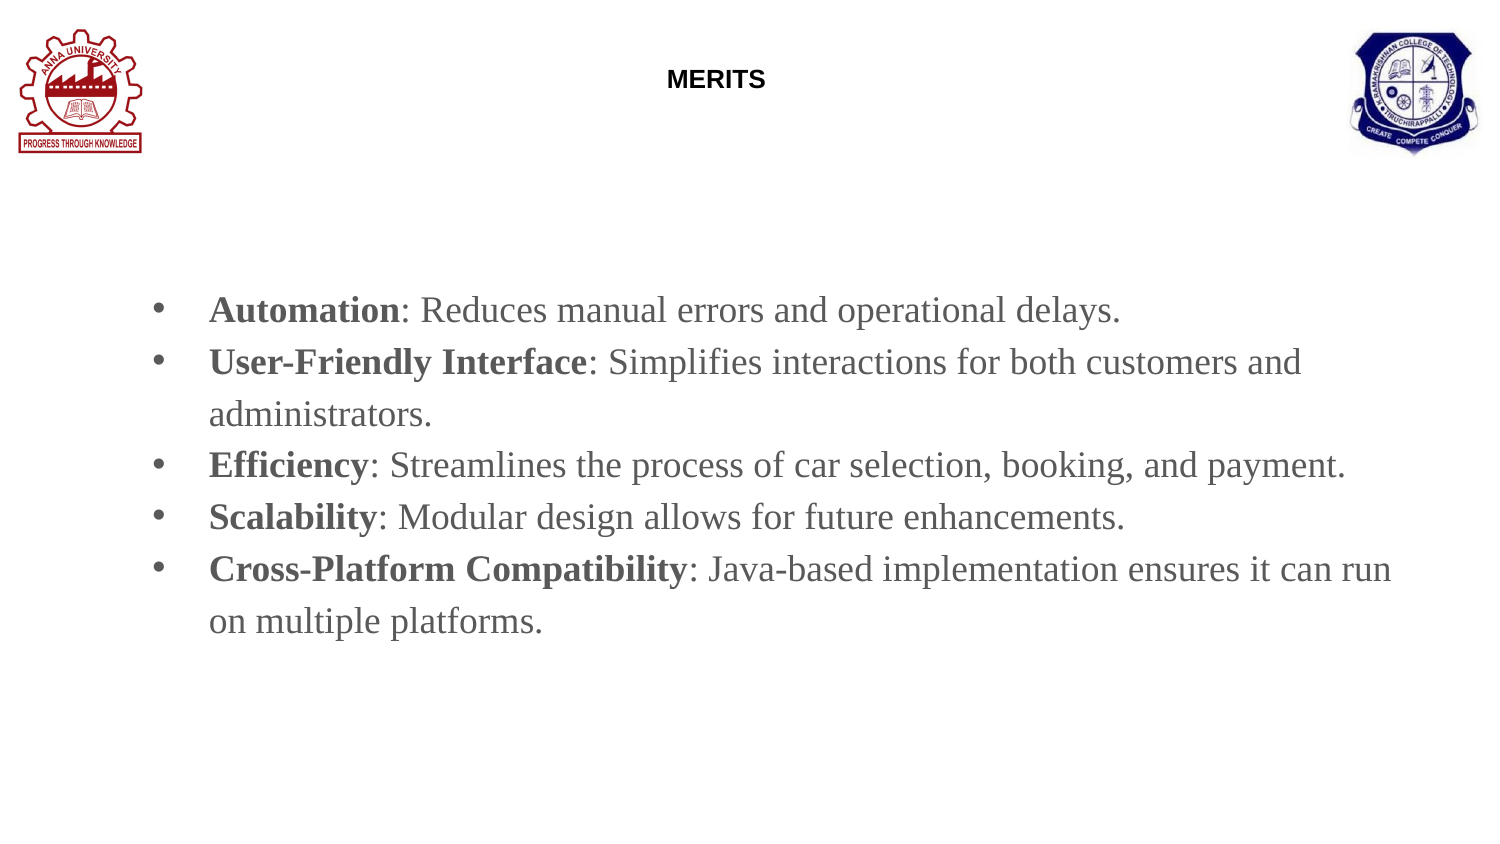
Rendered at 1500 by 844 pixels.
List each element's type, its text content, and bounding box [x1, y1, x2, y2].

title MERITS [146, 47, 1342, 141]
picture [1347, 27, 1484, 159]
list Automation: Reduces manual errors and operational delays. User-Friendly Interface: Simplifies interactions for both customers and administrators. Efficiency: Streamlines the process of car selection, booking, and payment. Scalability: Modular design allows for future enhancements. Cross-Platform Compatibility: Java-based implementation ensures it can run on multiple platforms. [118, 214, 1416, 705]
picture [16, 27, 143, 154]
